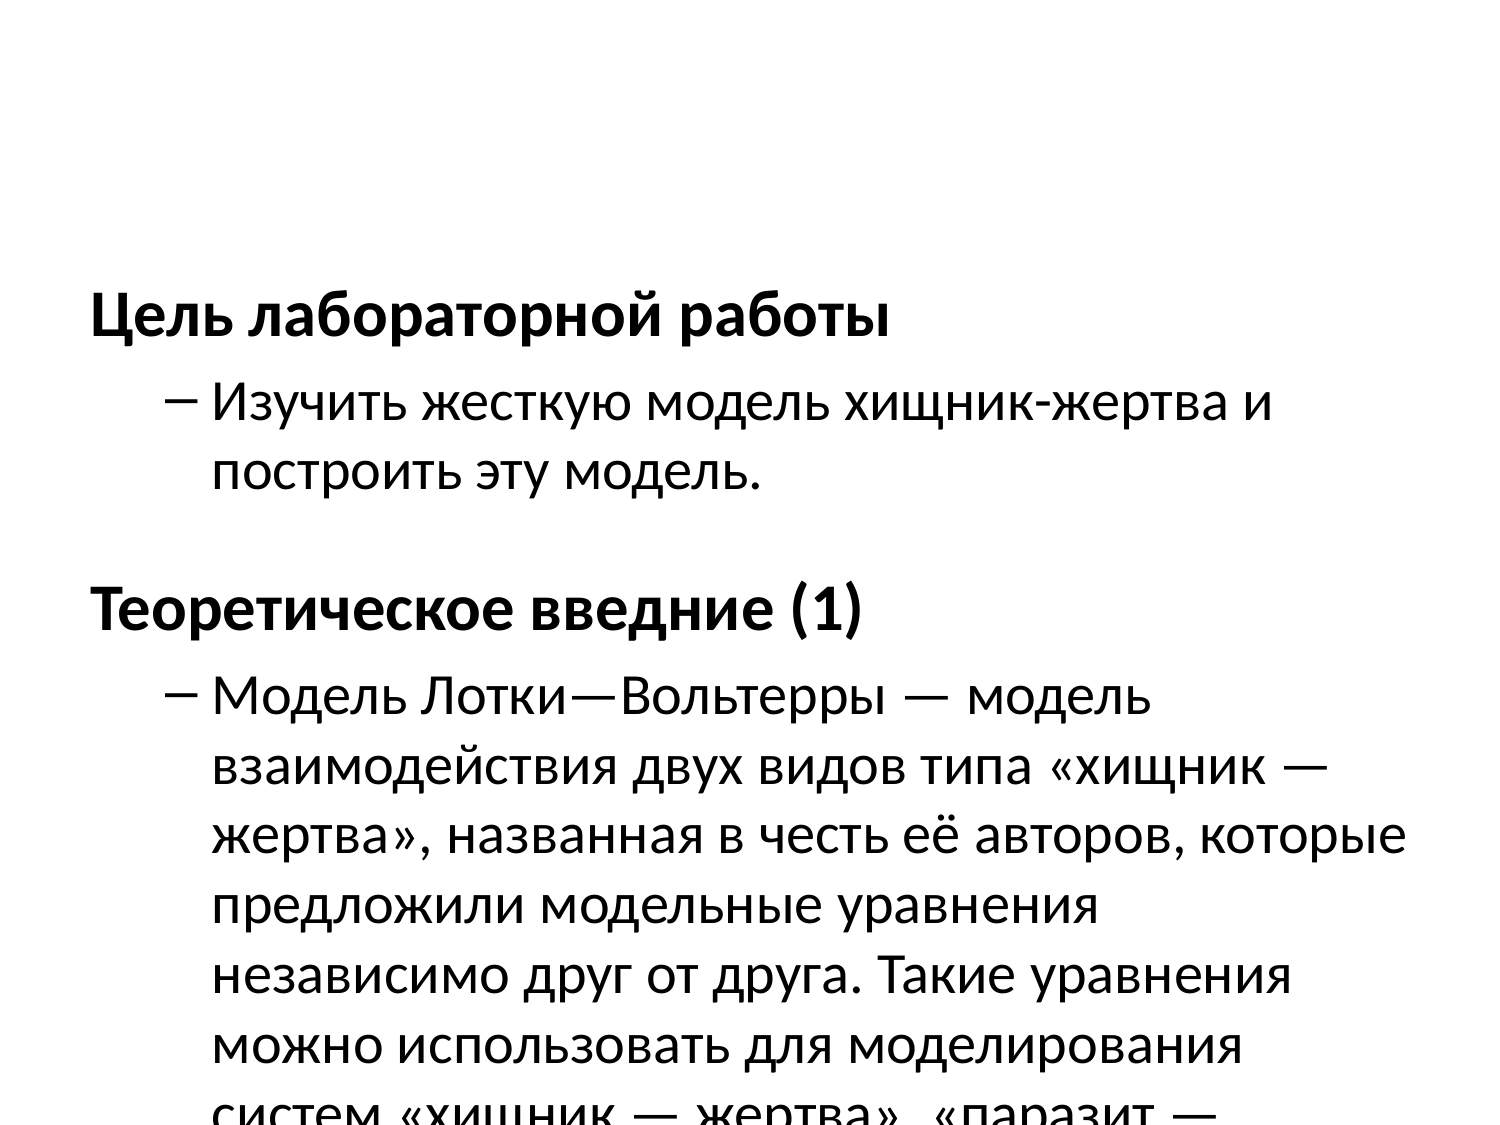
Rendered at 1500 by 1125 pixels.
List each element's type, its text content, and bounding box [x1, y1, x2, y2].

list Цель лабораторной работы Изучить жесткую модель хищник-жертва и построить эту модель. Теоретическое введние (1) Модель Лотки—Вольтерры — модель взаимодействия двух видов типа «хищник — жертва», названная в честь её авторов, которые предложили модельные уравнения независимо друг от друга. Такие уравнения можно использовать для моделирования систем «хищник — жертва», «паразит — хозяин», конкуренции и других видов взаимодействия между двумя видами. [4] Теоретическое введние (2) Данная двувидовая модель основывается на следующих предположениях: Численность популяции жертв x и хищников y зависят только от времени (модель не учитывает пространственное распределение популяции на занимаемой территории) В отсутствии взаимодействия численность видов изменяется по модели Мальтуса, при этом число жертв увеличивается, а число хищников падает Естественная смертность жертвы и естественная рождаемость хищника считаются несущественными Эффект насыщения численности обеих популяций не учитывается Скорость роста численности жертв уменьшается пропорционально численности хищников Математическая модель (1) В этой модели – число жертв, - число хищников. Коэффициент описывает скорость естественного прироста числа жертв в отсутствие хищников, - естественное вымирание хищников, лишенных пищи в виде жертв. Вероятность взаимодействия жертвы и хищника считается пропорциональной как количеству жертв, так и числу самих хищников (). Каждый акт взаимодействия уменьшает популяцию жертв, но способствует увеличению популяции хищников (члены и в правой части уравнения). Математическая модель (2) Математический анализ этой (жёсткой) модели показывает, что имеется стационарное состояние, всякое же другое начальное состояние приводит к периодическому колебанию численности как жертв, так и хищников, так что по прошествии некоторого времени такая система вернётся в изначальное состояние. Математическая модель (3) Стационарное состояние системы (положение равновесия, не зависящее от времени решения) будет находиться в точке . Если начальные значения задать в стационарном состоянии , то в любой момент времени численность популяций изменяться не будет. При малом отклонении от положения равновесия численности как хищника, так и жертвы с течением времени не возвращаются к равновесным значениям, а совершают периодические колебания вокруг стационарной точки. Амплитуда колебаний и их период определяется начальными значениями численностей . Колебания совершаются в противофазе. Задание лабораторной работы. Вариант 30 Для модели «хищник-жертва»: Постройте график зависимости численности хищников от численности жертв, а также графики изменения численности хищников и численности жертв при следующих начальных условиях: Найдите стационарное состояние системы. Задачи: Построить график зависимости численности хищников от численности жертв Построить график зависимости численности хищников и численности жертв от времени Найти стационарное состояние системы [75, 262, 1425, 1005]
